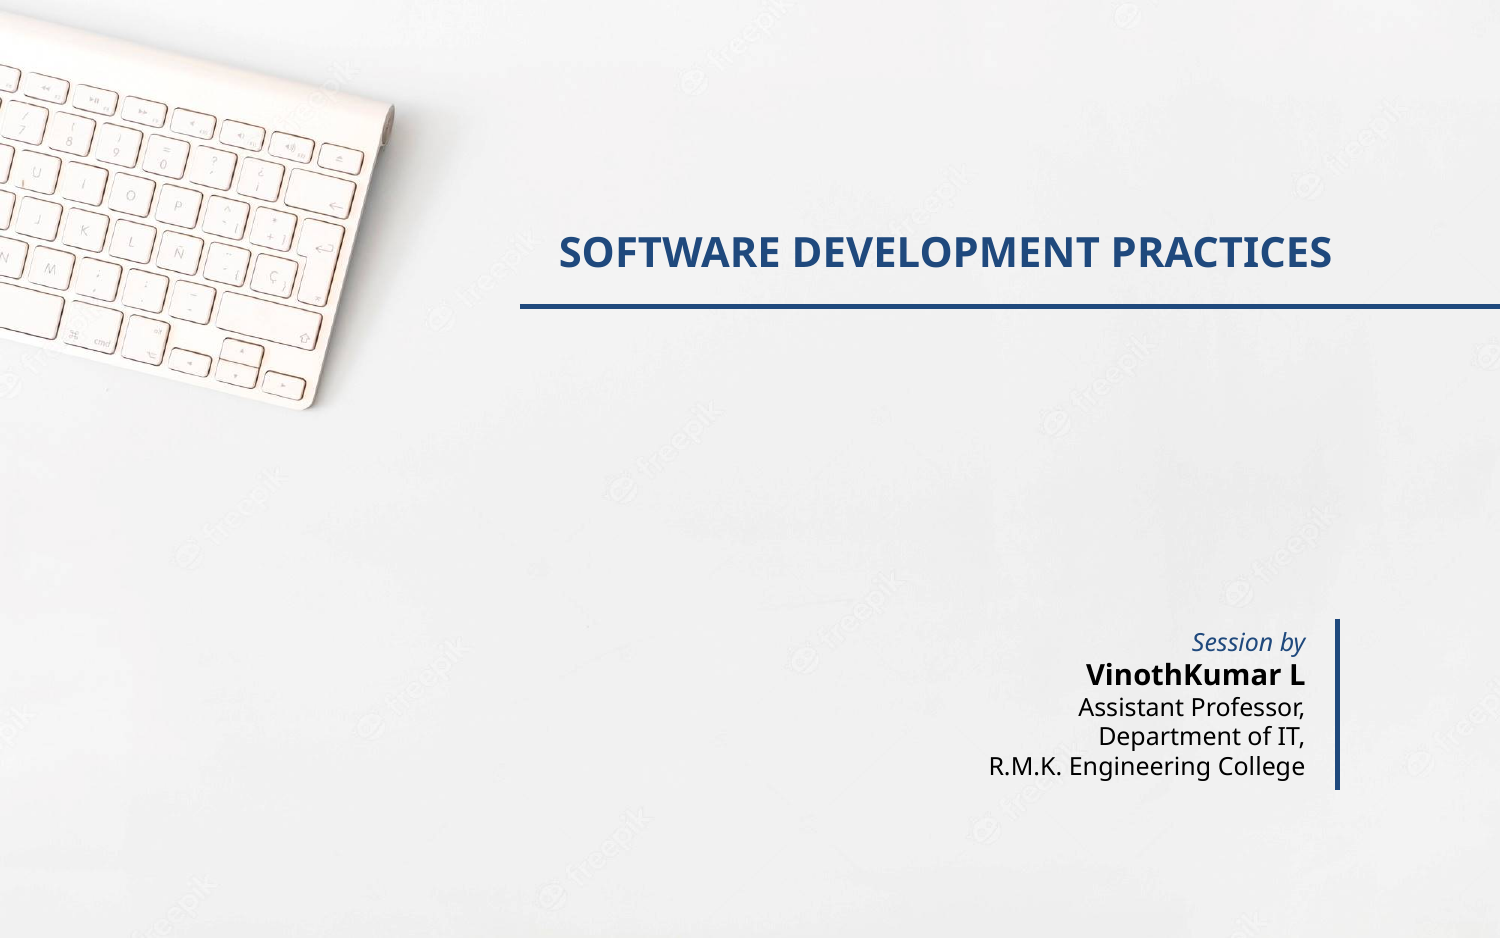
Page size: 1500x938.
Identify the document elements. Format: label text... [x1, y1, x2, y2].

text_box SOFTWARE DEVELOPMENT PRACTICES [543, 218, 1348, 283]
picture [0, 0, 1500, 938]
text_box Session by VinothKumar L Assistant Professor, Department of IT, R.M.K. Engineering College [820, 618, 1321, 789]
